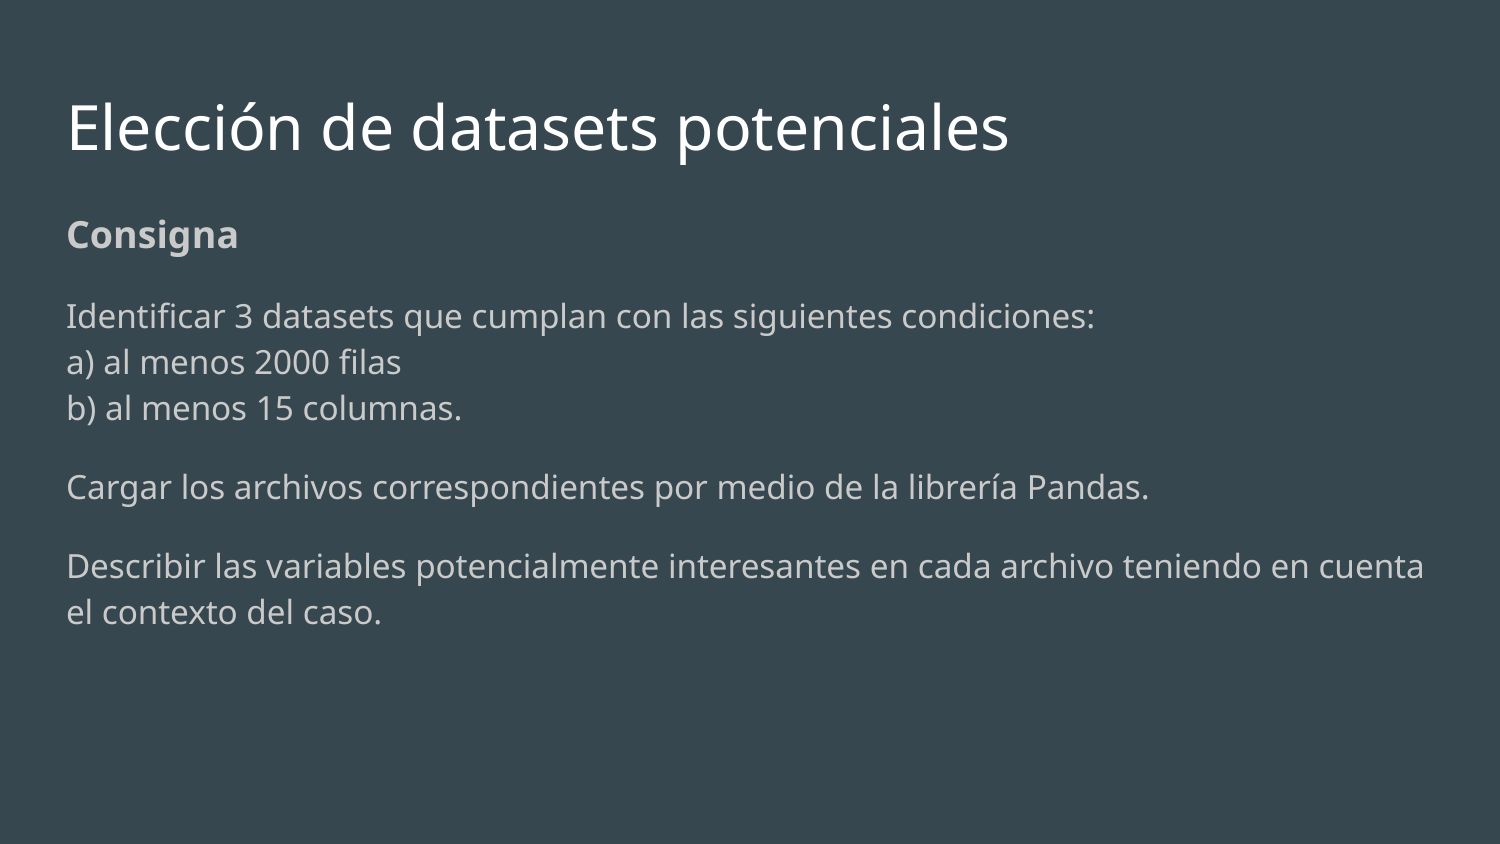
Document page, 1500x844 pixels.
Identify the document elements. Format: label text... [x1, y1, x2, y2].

title Elección de datasets potenciales [51, 72, 1449, 167]
list Consigna Identificar 3 datasets que cumplan con las siguientes condiciones: a) al menos 2000 filas b) al menos 15 columnas. Cargar los archivos correspondientes por medio de la librería Pandas. Describir las variables potencialmente interesantes en cada archivo teniendo en cuenta el contexto del caso. [51, 189, 1449, 750]
